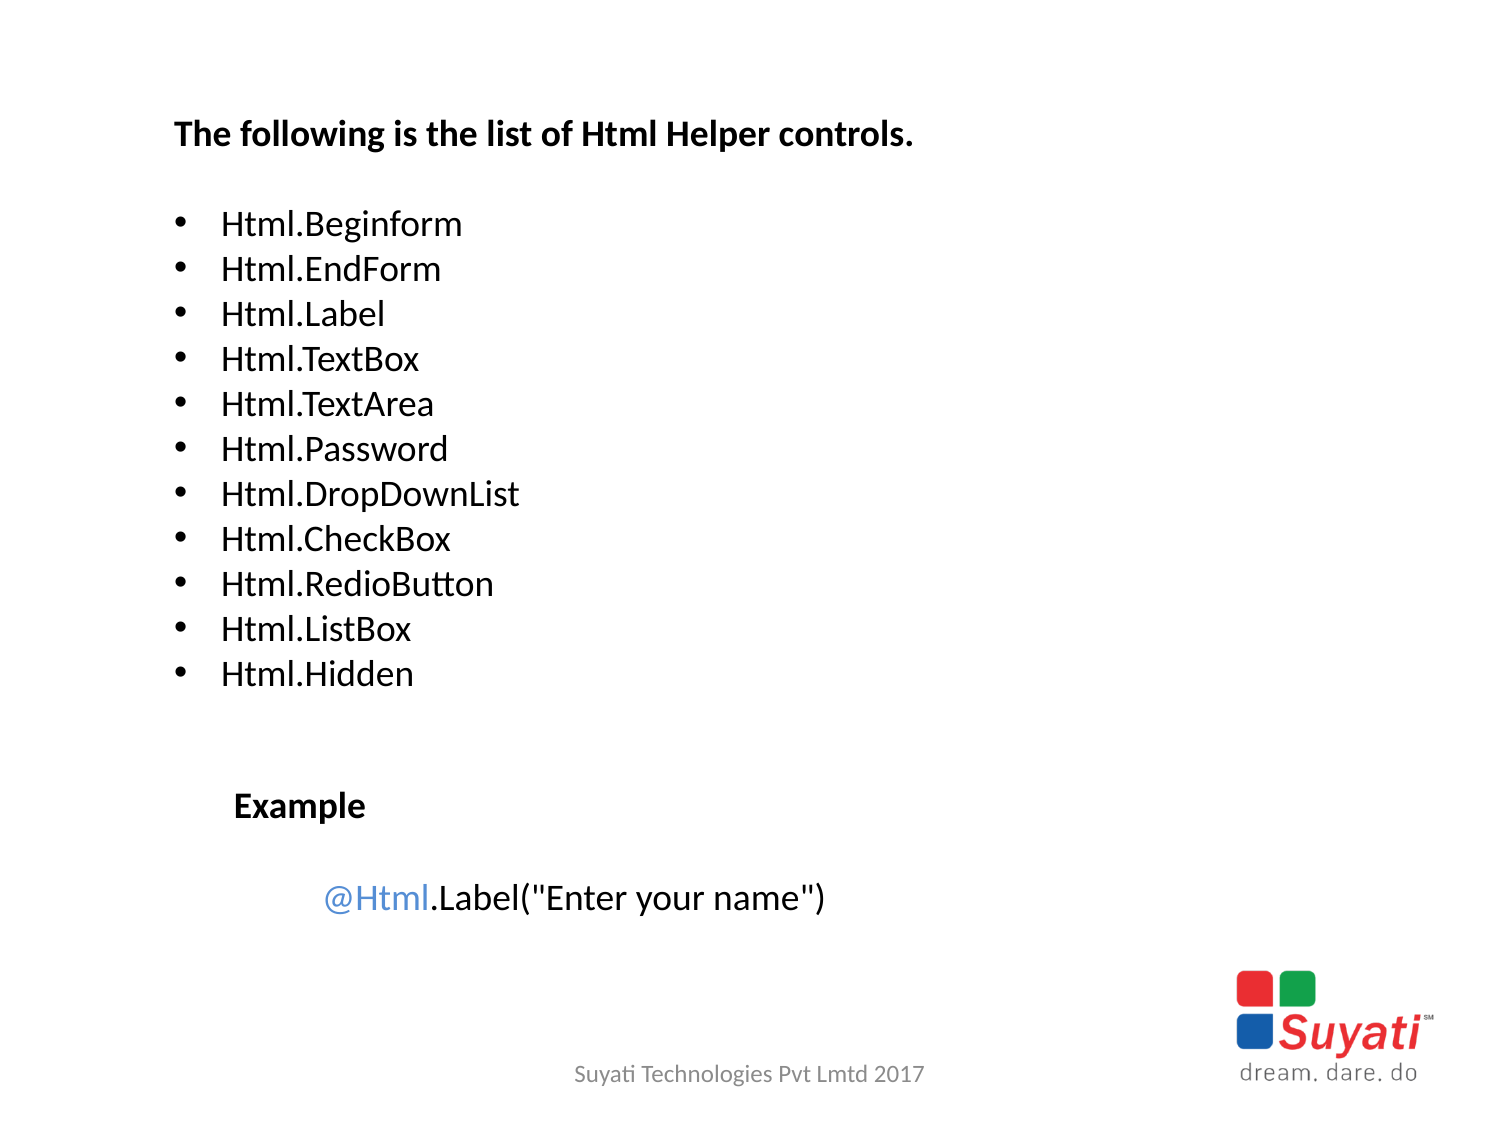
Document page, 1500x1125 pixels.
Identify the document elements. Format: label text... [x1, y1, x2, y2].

text_box @Html.Label("Enter your name") [307, 865, 842, 926]
text_box The following is the list of Html Helper controls. Html.Beginform Html.EndForm Html.Label Html.TextBox Html.TextArea Html.Password Html.DropDownList Html.CheckBox Html.RedioButton Html.ListBox Html.Hidden [159, 101, 1282, 747]
picture [1233, 925, 1436, 1125]
text_box Example [219, 773, 382, 834]
footer Suyati Technologies Pvt Lmtd 2017 [512, 1042, 988, 1103]
